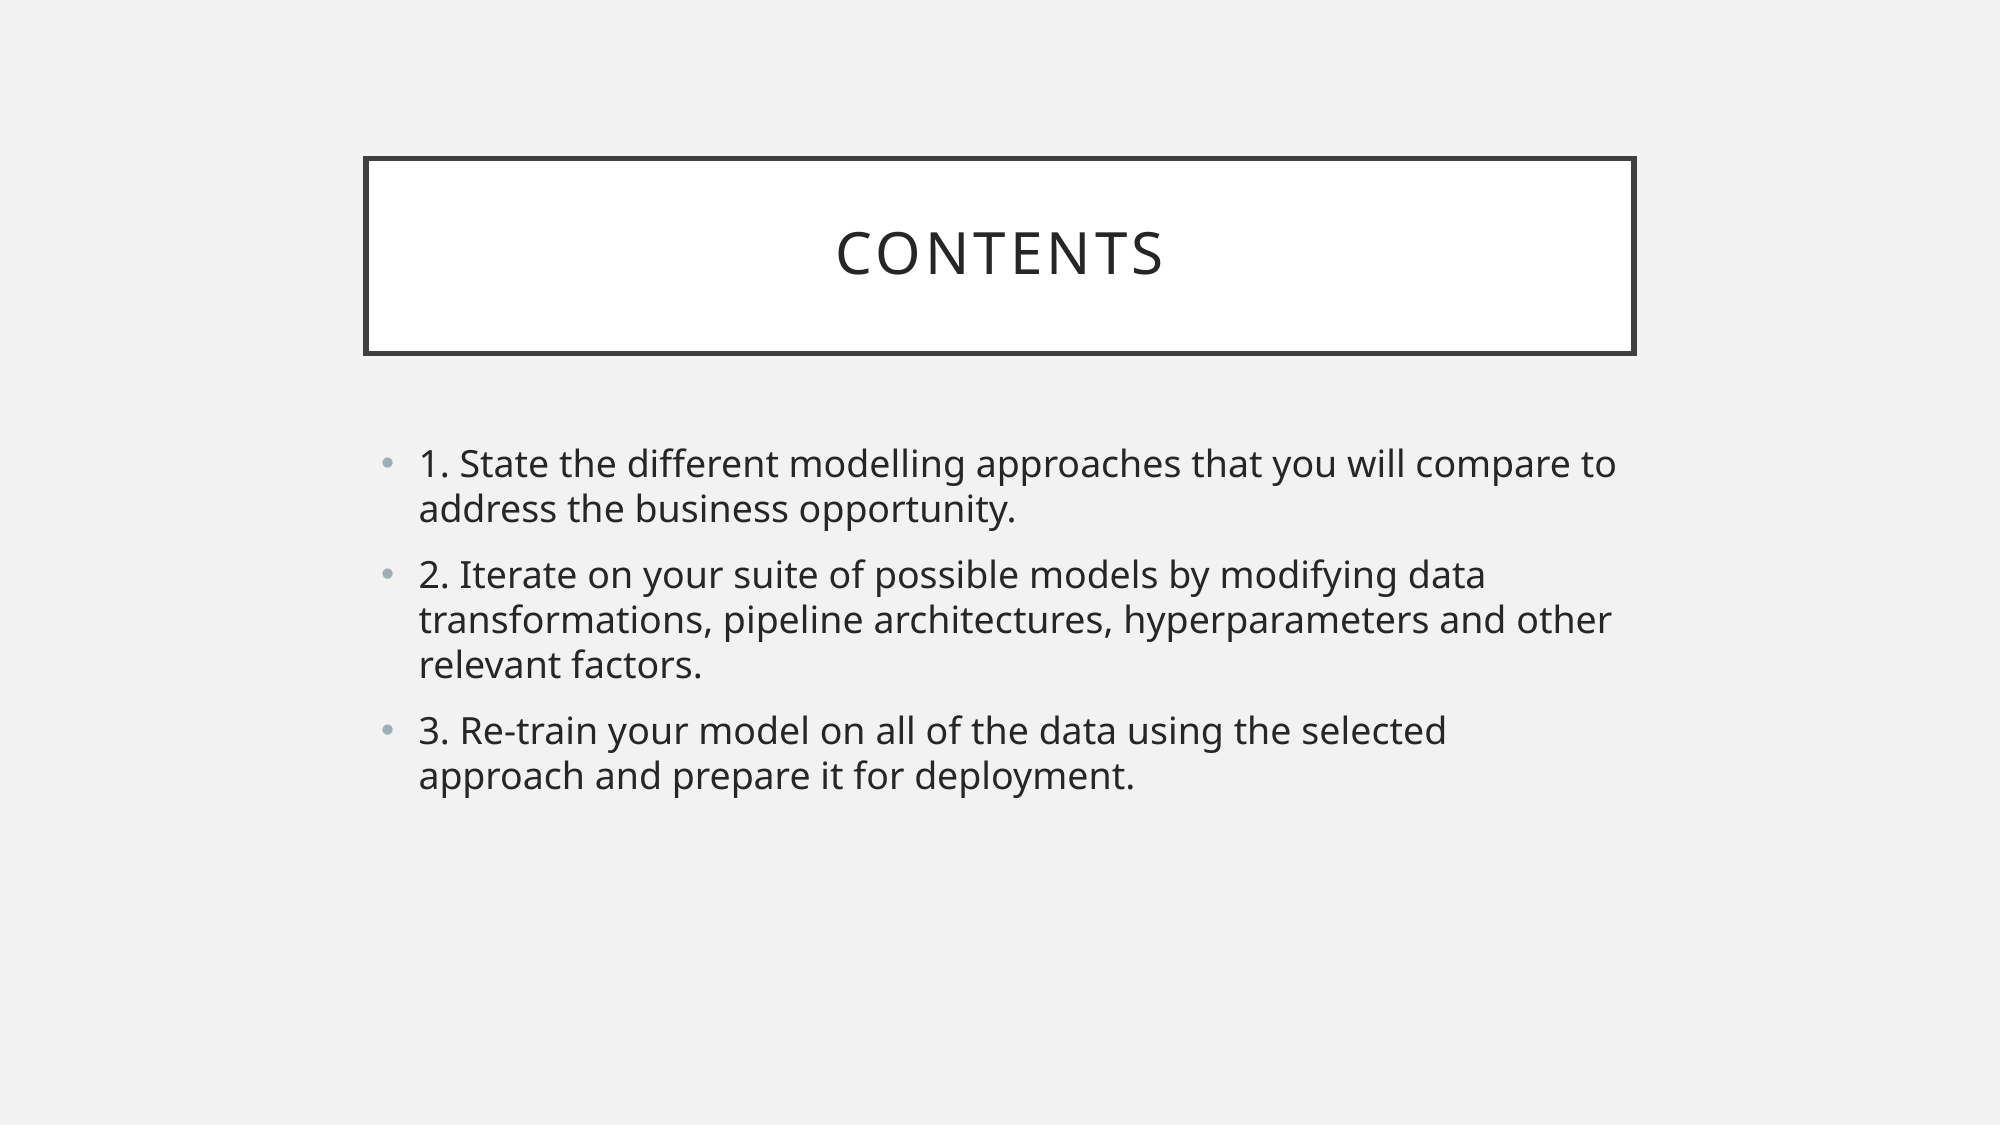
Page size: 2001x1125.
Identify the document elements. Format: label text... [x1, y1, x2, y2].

title contents [363, 156, 1637, 356]
list 1. State the different modelling approaches that you will compare to address the business opportunity. 2. Iterate on your suite of possible models by modifying data transformations, pipeline architectures, hyperparameters and other relevant factors. 3. Re-train your model on all of the data using the selected approach and prepare it for deployment. [366, 432, 1634, 942]
